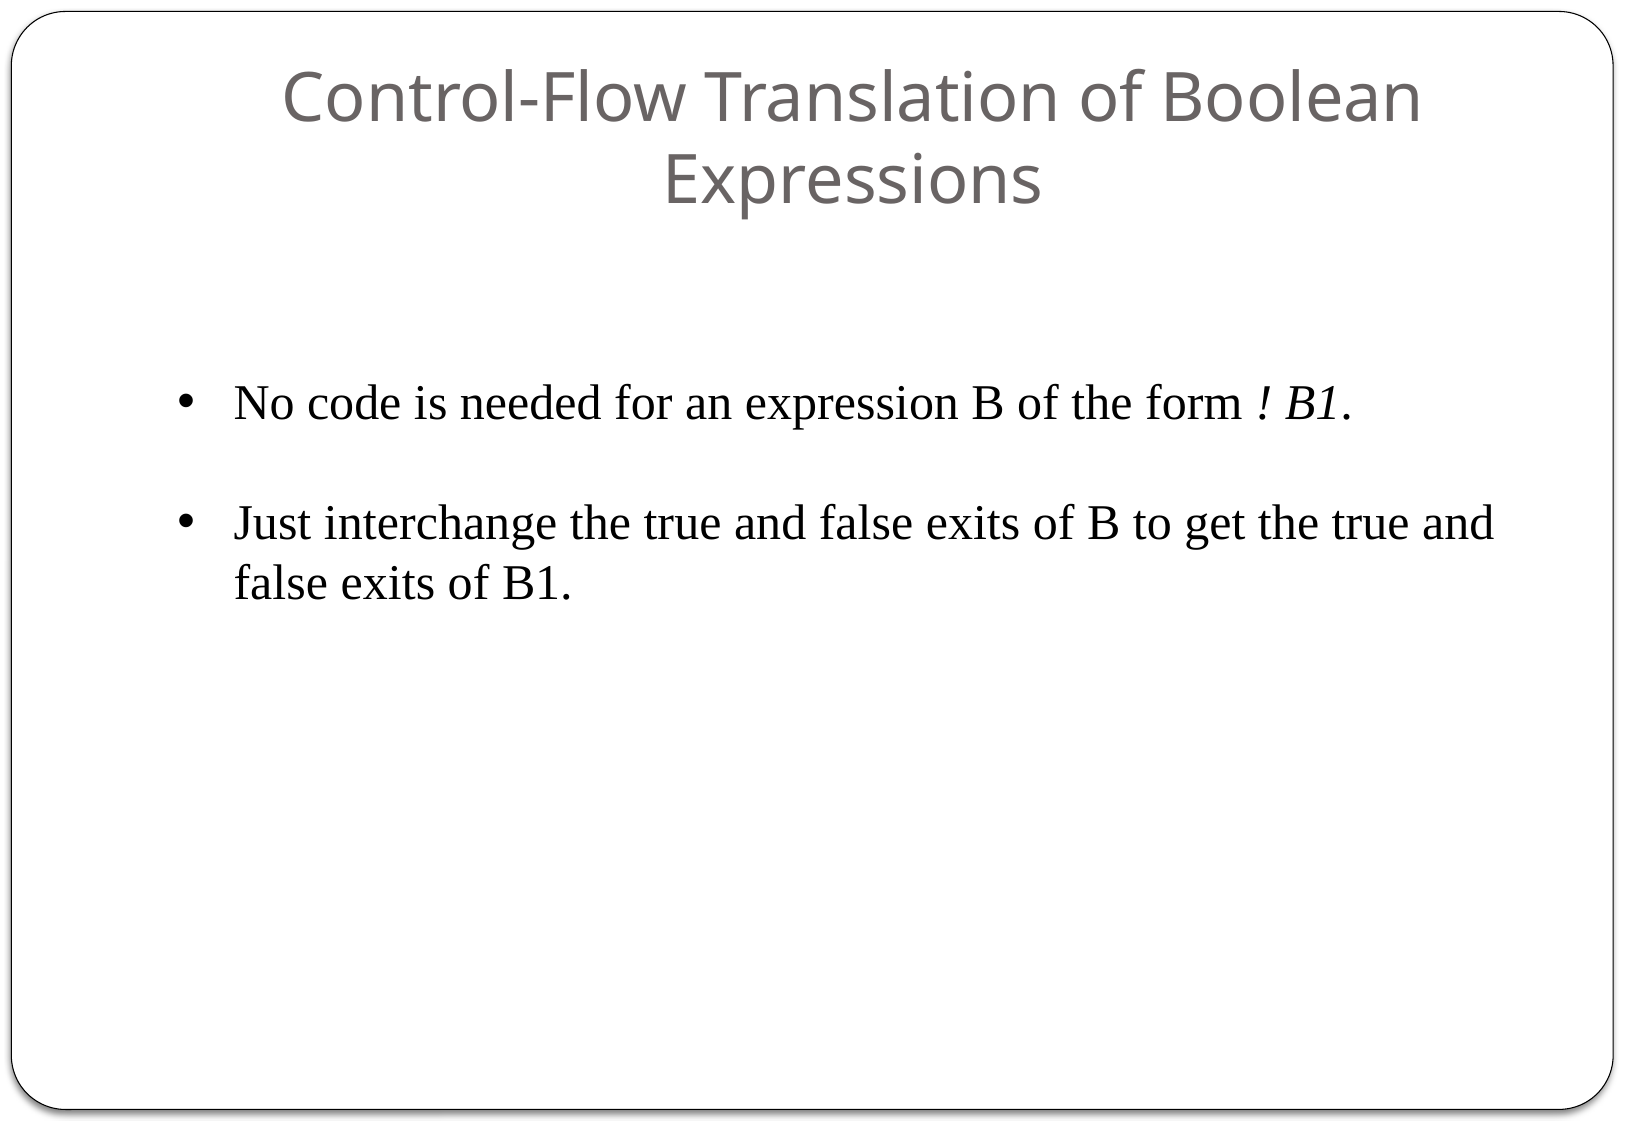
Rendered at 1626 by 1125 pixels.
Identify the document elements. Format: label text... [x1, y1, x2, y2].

text_box No code is needed for an expression B of the form ! B1. Just interchange the true and false exits of B to get the true and false exits of B1. [162, 362, 1544, 618]
title Control-Flow Translation of Boolean Expressions [162, 45, 1544, 233]
